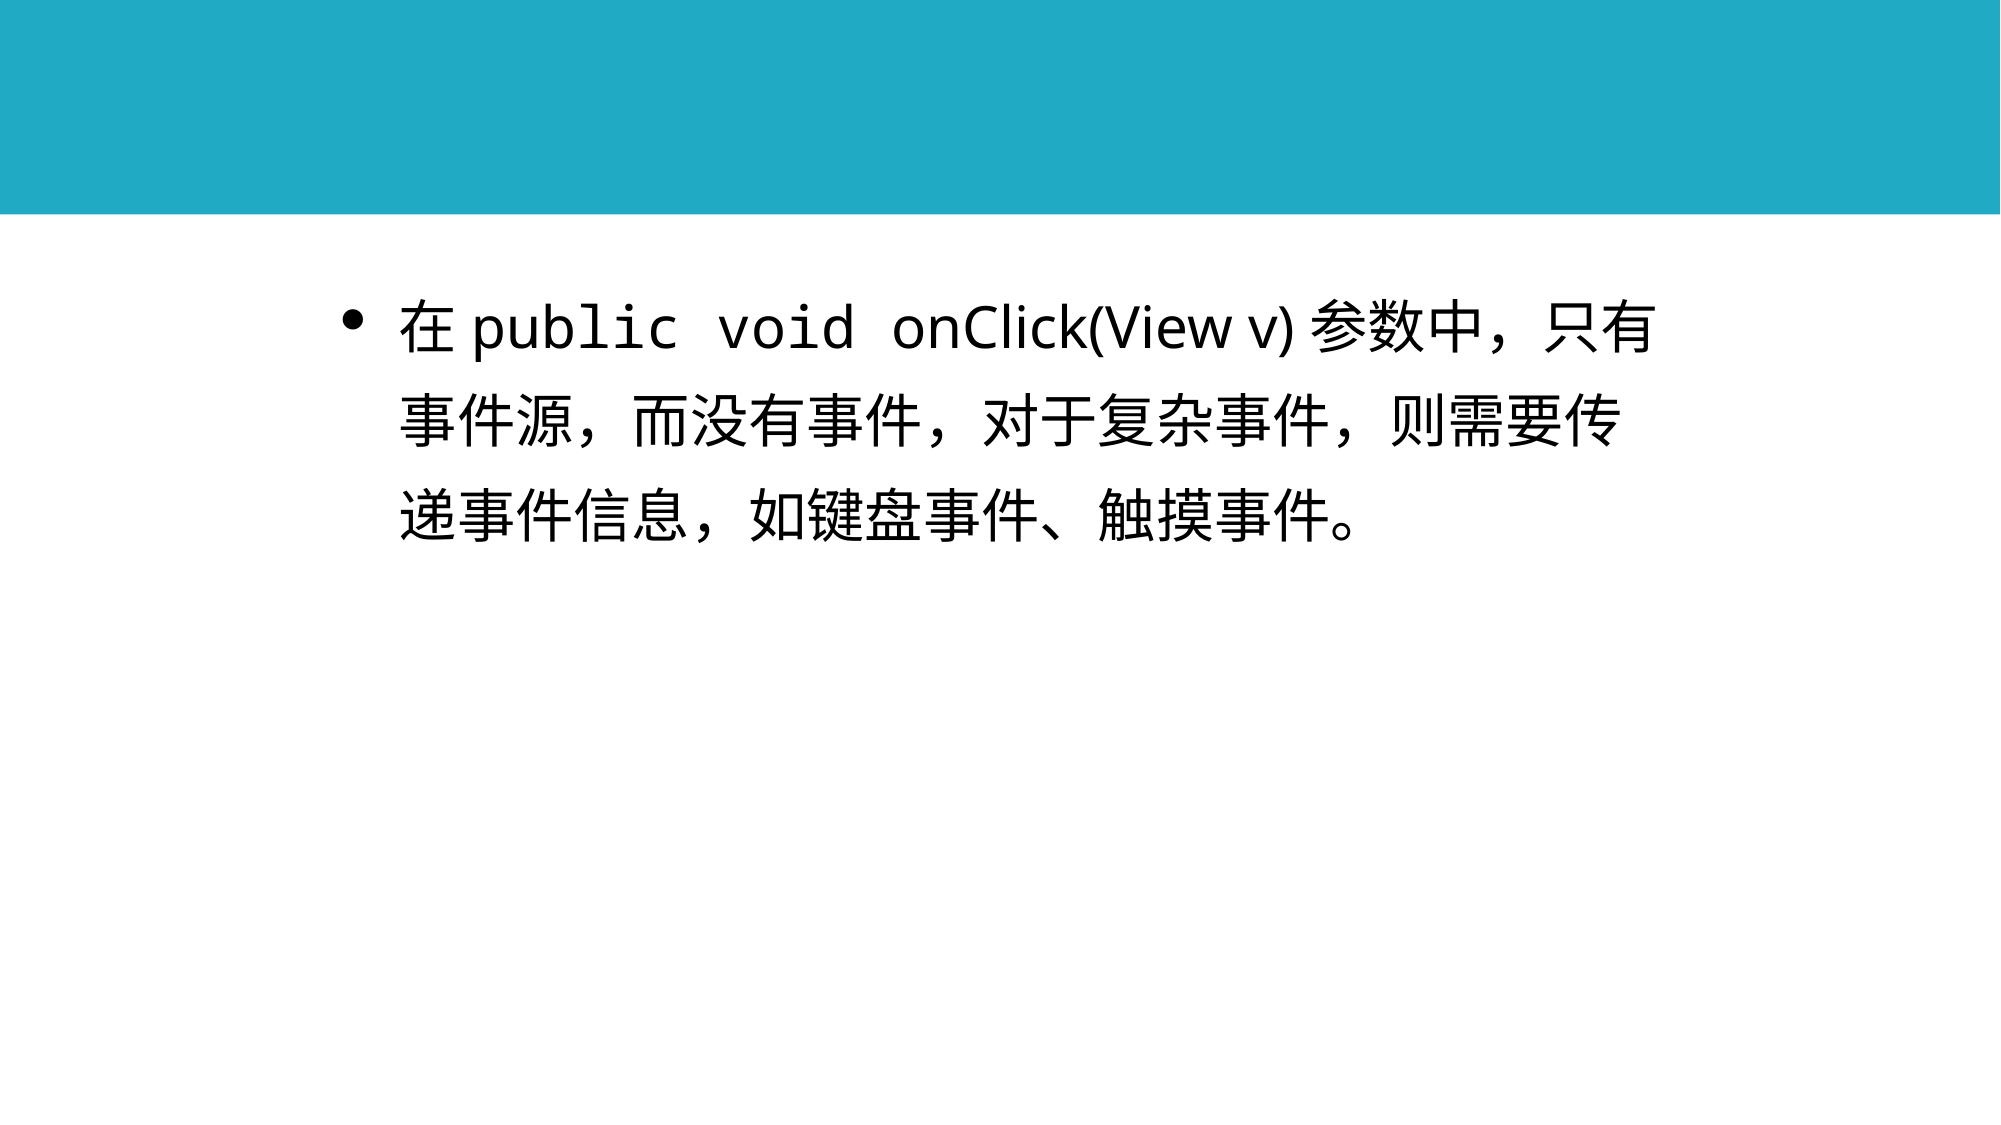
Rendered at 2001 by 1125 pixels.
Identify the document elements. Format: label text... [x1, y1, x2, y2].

list 在public void onClick(View v)参数中，只有事件源，而没有事件，对于复杂事件，则需要传递事件信息，如键盘事件、触摸事件。 [324, 257, 1675, 1079]
